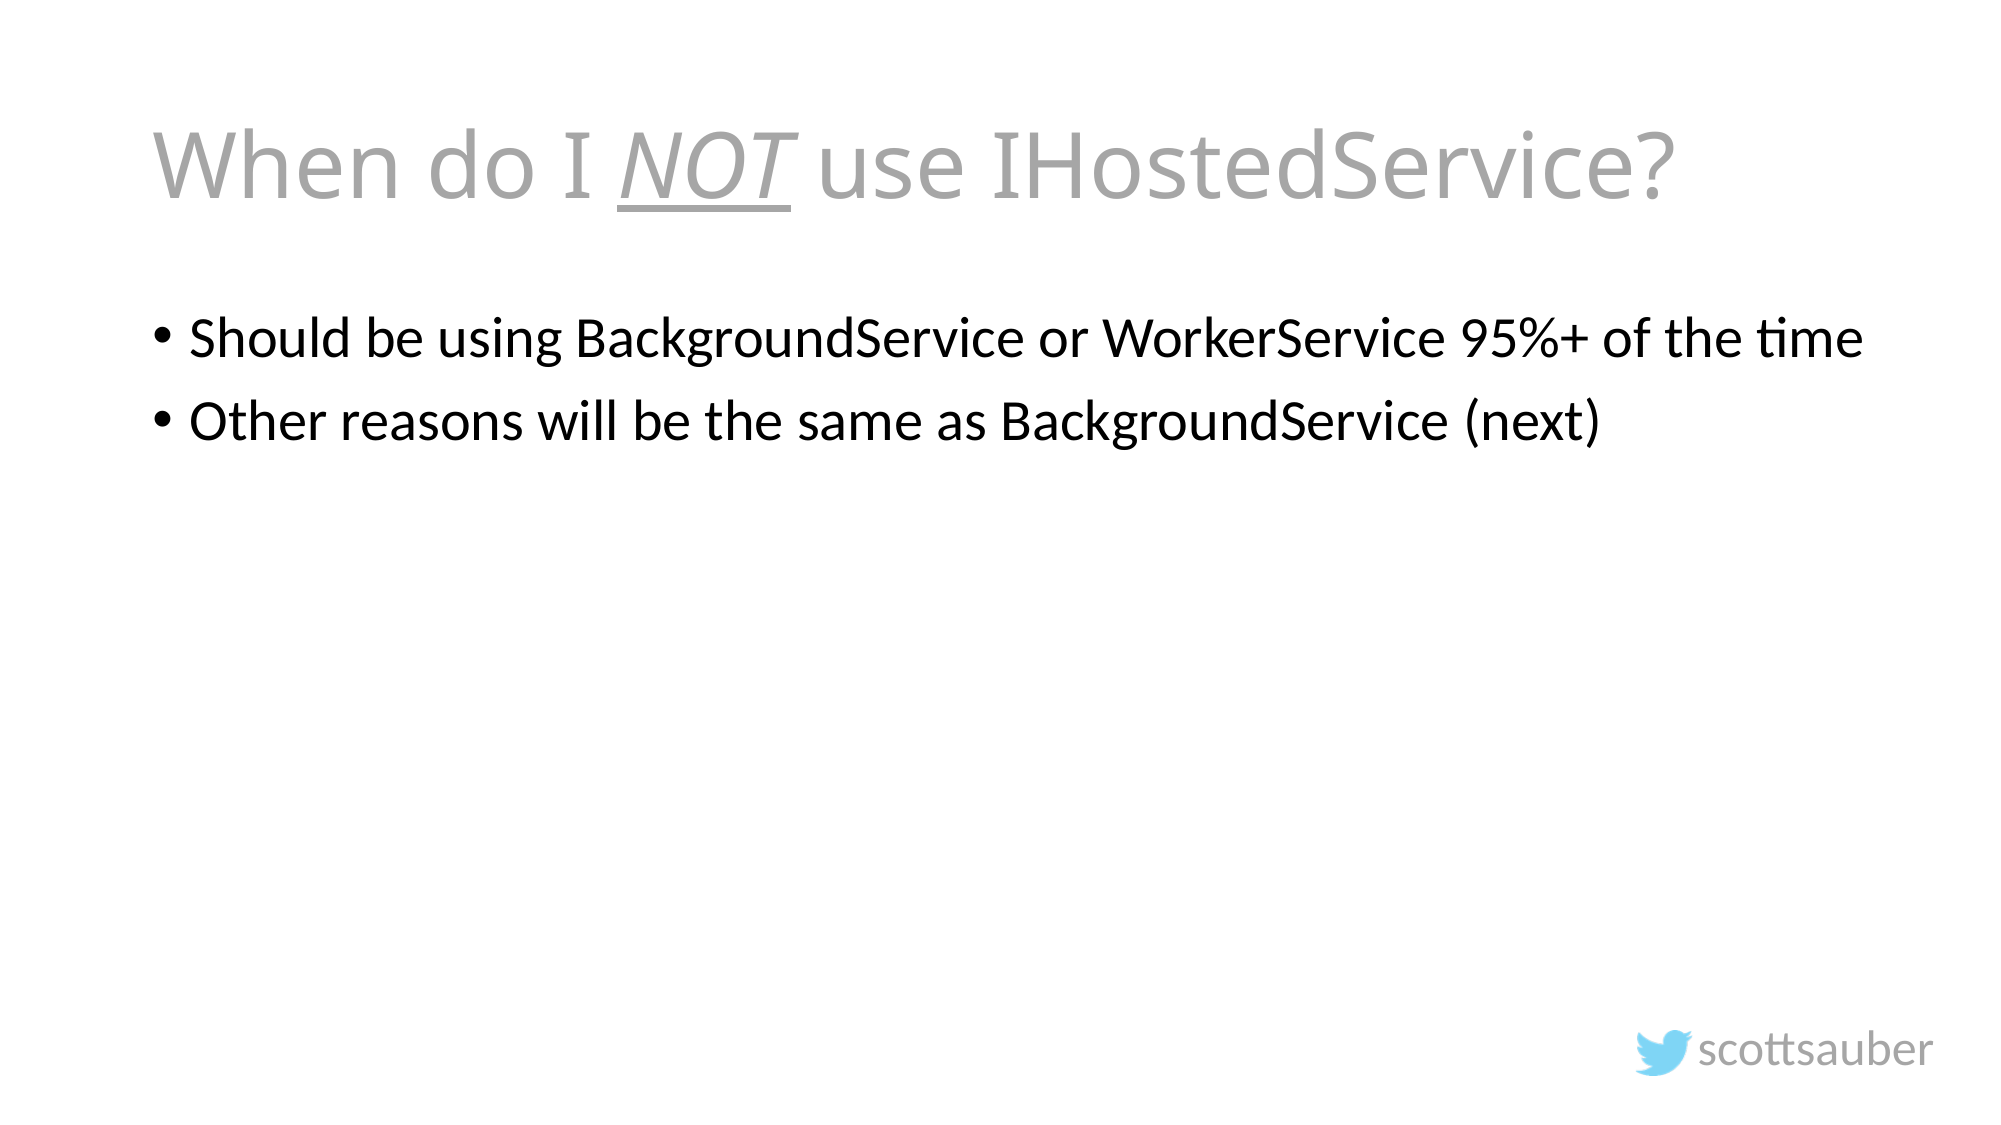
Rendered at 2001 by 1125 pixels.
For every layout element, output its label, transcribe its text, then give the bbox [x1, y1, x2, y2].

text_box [1635, 1014, 1986, 1093]
title When do I NOT use IHostedService? [137, 59, 1863, 278]
list Should be using BackgroundService or WorkerService 95%+ of the time Other reasons will be the same as BackgroundService (next) [137, 299, 1910, 1084]
